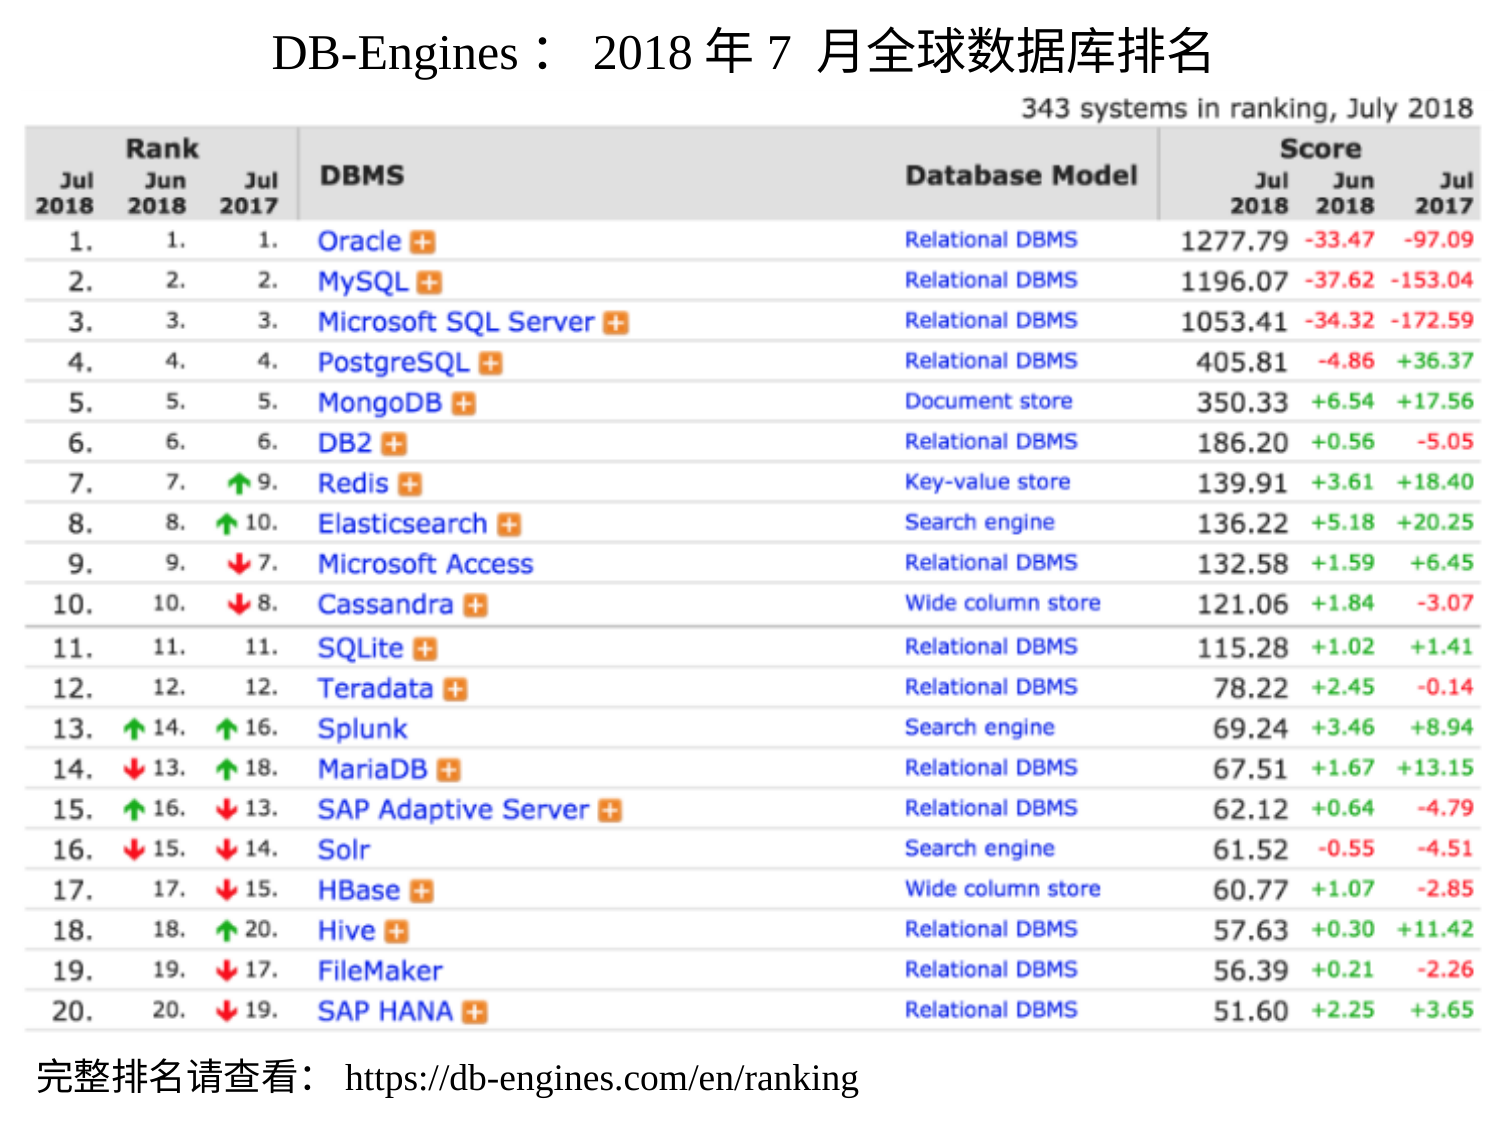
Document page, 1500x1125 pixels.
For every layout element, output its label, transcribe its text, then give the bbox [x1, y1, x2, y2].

picture [21, 89, 1494, 1039]
text_box DB-Engines：2018年7 月全球数据库排名 [64, 12, 1424, 87]
text_box 完整排名请查看：https://db-engines.com/en/ranking [21, 1045, 1247, 1106]
